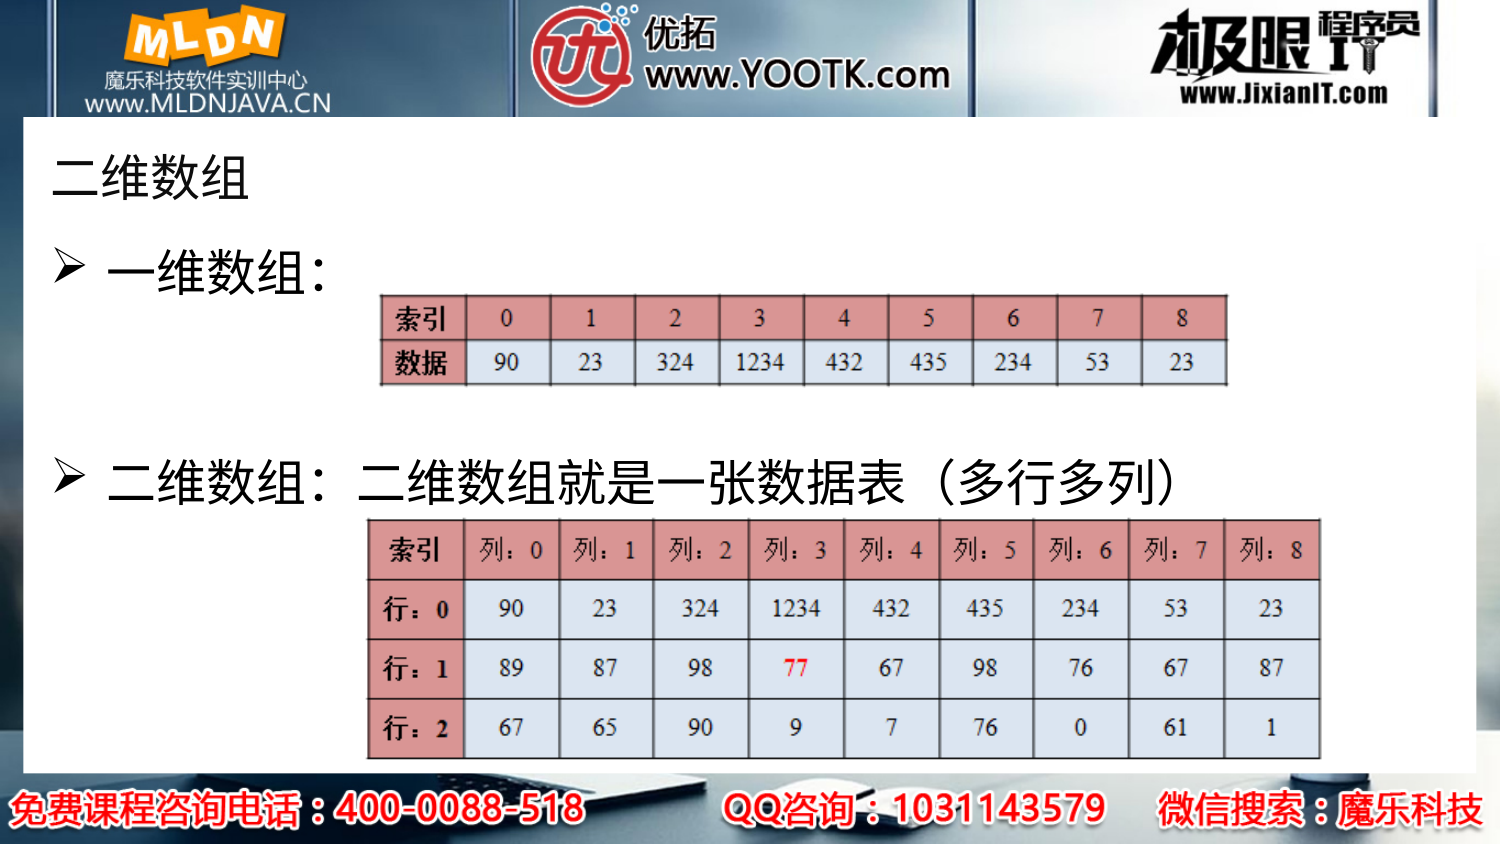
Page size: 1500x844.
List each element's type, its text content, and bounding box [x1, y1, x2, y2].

title 二维数组 [34, 128, 1466, 225]
picture [0, 0, 1500, 844]
list 一维数组： 二维数组：二维数组就是一张数据表（多行多列） [35, 234, 1465, 762]
